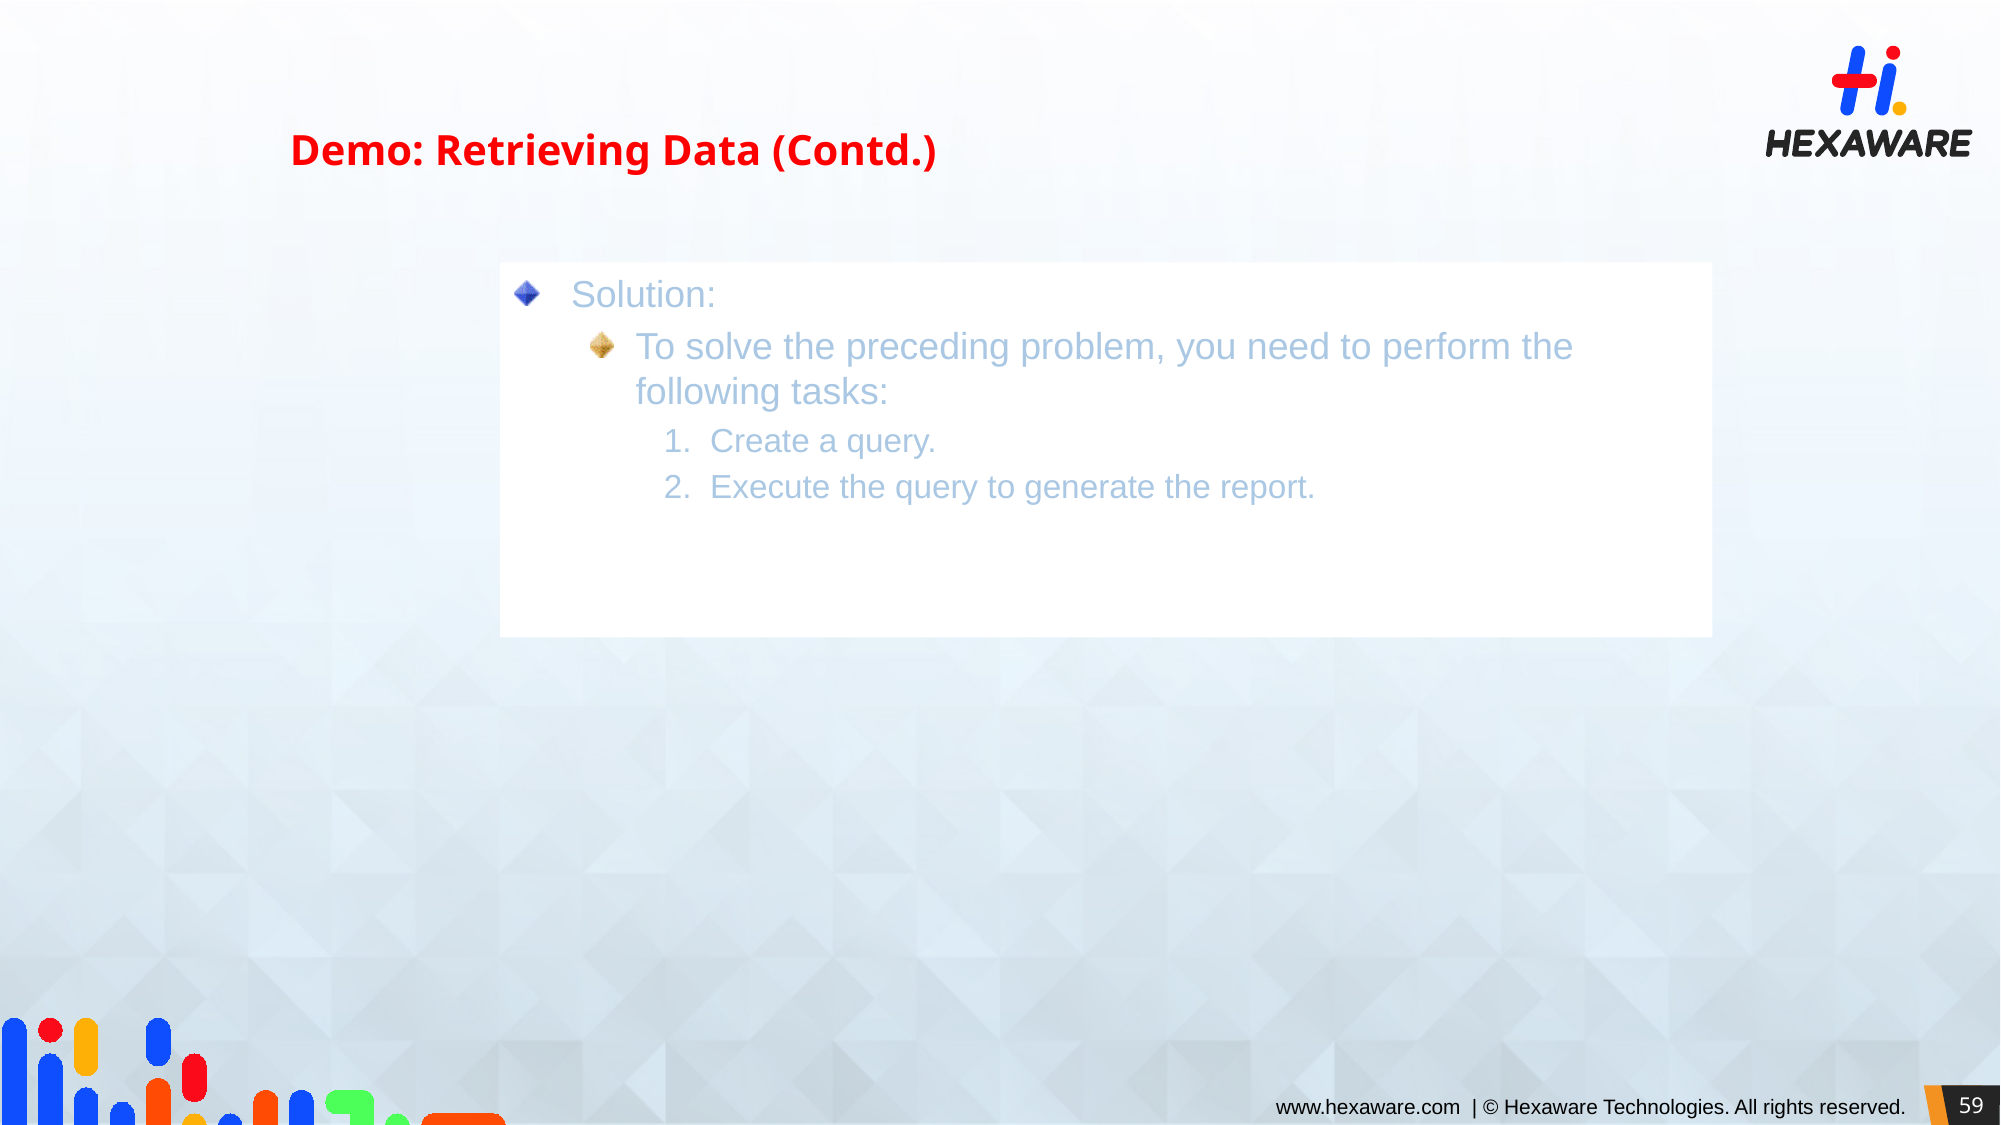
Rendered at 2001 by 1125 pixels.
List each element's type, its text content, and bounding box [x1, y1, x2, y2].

text_box Solution: To solve the preceding problem, you need to perform the following tasks: 1. Create a query. 2. Execute the query to generate the report. [499, 262, 1713, 638]
text_box Demo: Retrieving Data (Contd.) [274, 116, 1713, 253]
picture [0, 0, 2001, 1125]
